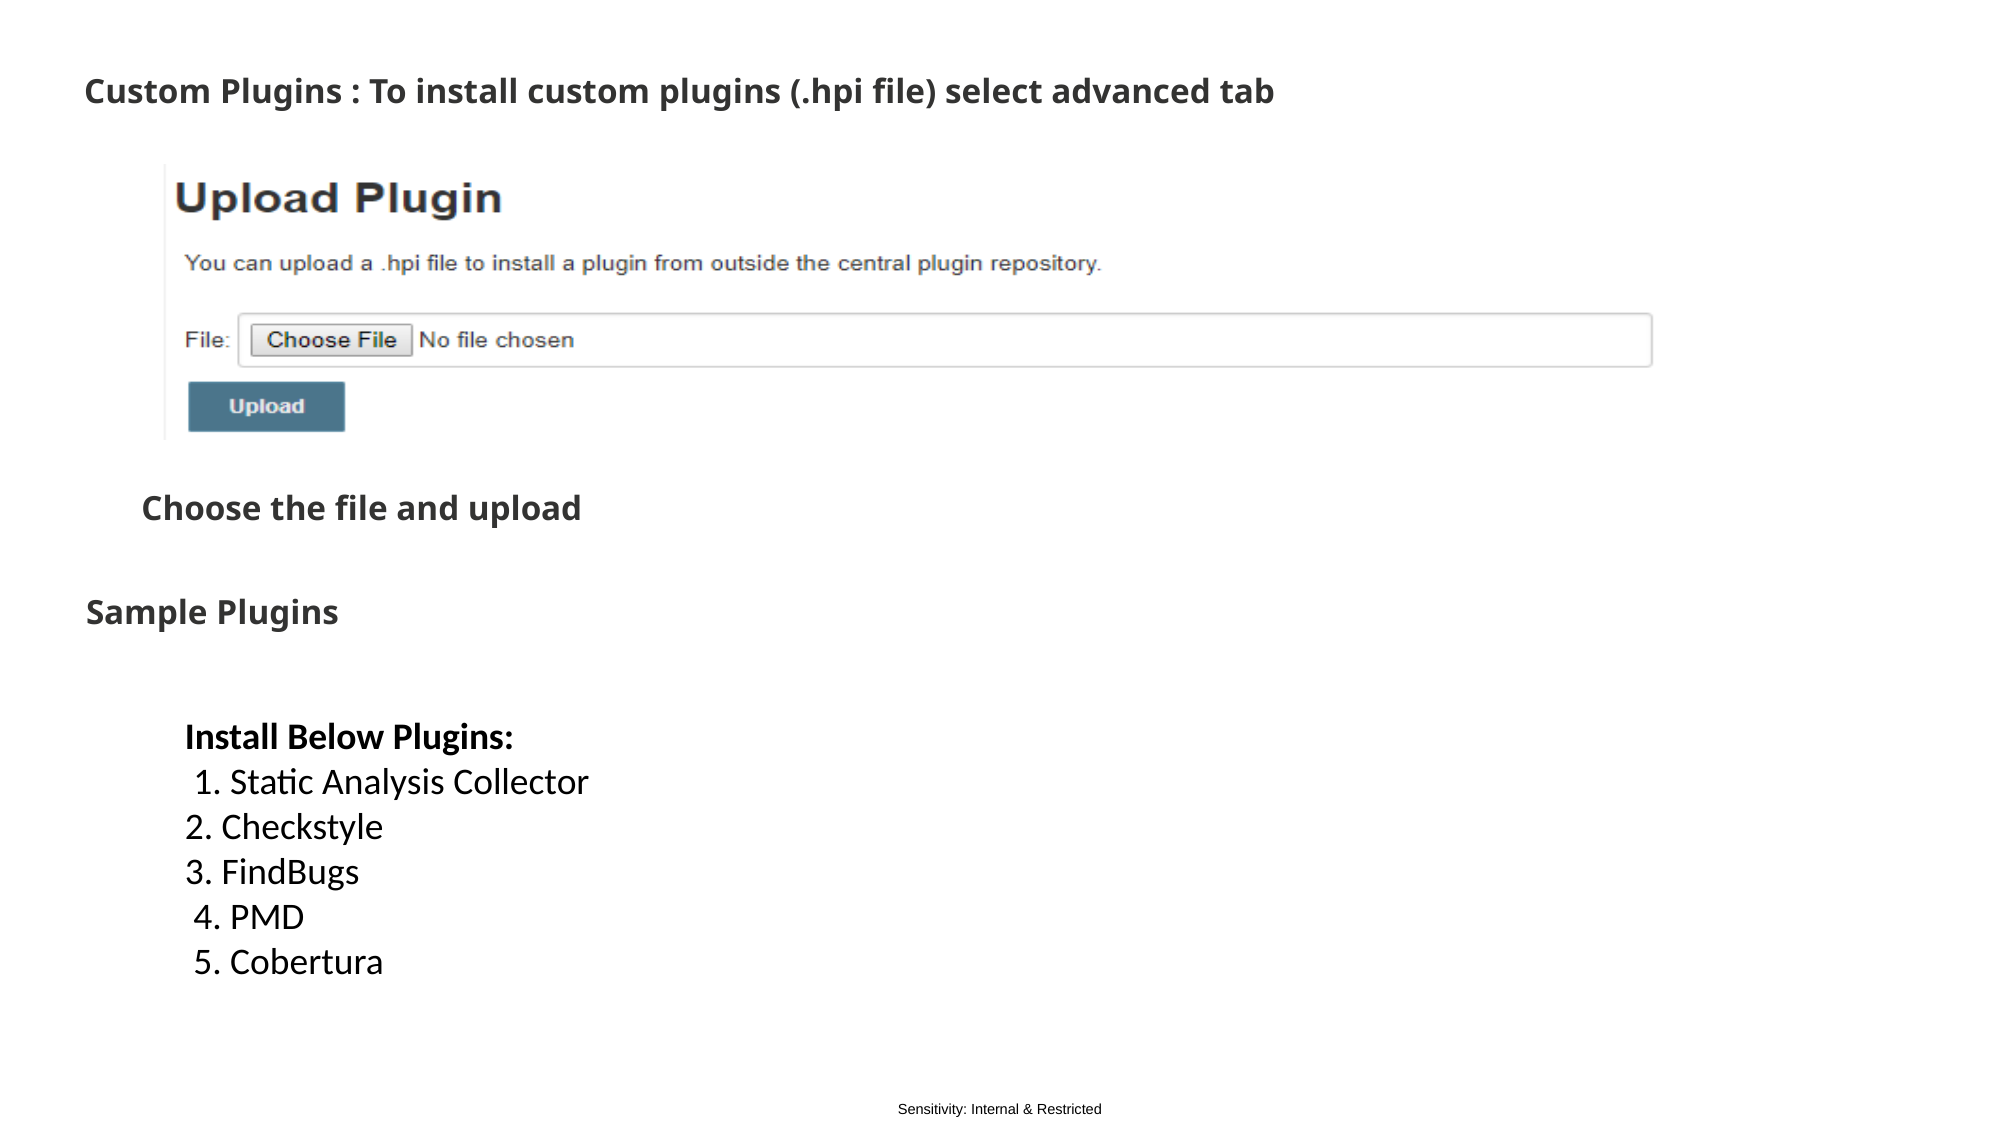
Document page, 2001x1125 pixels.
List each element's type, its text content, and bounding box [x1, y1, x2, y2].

text_box Install Below Plugins: 1. Static Analysis Collector 2. Checkstyle 3. FindBugs 4. PMD 5. Cobertura [170, 704, 1170, 990]
text_box Choose the file and upload [126, 479, 1855, 535]
text_box Custom Plugins : To install custom plugins (.hpi file) select advanced tab [69, 62, 1798, 118]
picture [136, 164, 1759, 440]
text_box Sample Plugins [71, 583, 1800, 639]
